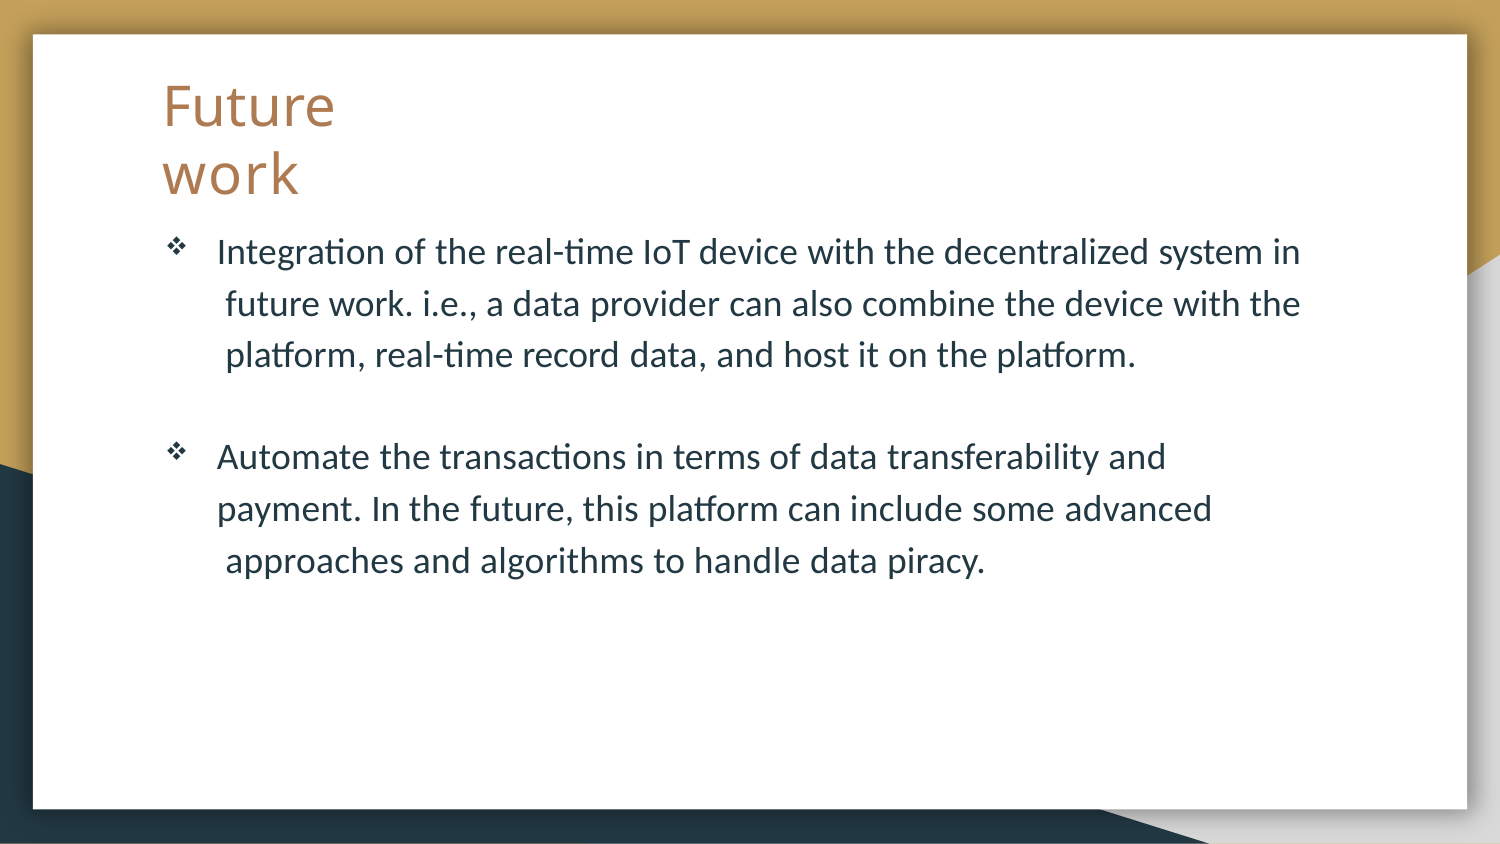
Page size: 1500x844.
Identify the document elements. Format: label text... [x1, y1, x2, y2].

picture [0, 0, 1500, 844]
text_box Integration of the real-time IoT device with the decentralized system in future work. i.e., a data provider can also combine the device with the platform, real-time record data, and host it on the platform. Automate the transactions in terms of data transferability and payment. In the future, this platform can include some advanced approaches and algorithms to handle data piracy. [163, 218, 1306, 582]
title Future work [160, 68, 470, 212]
